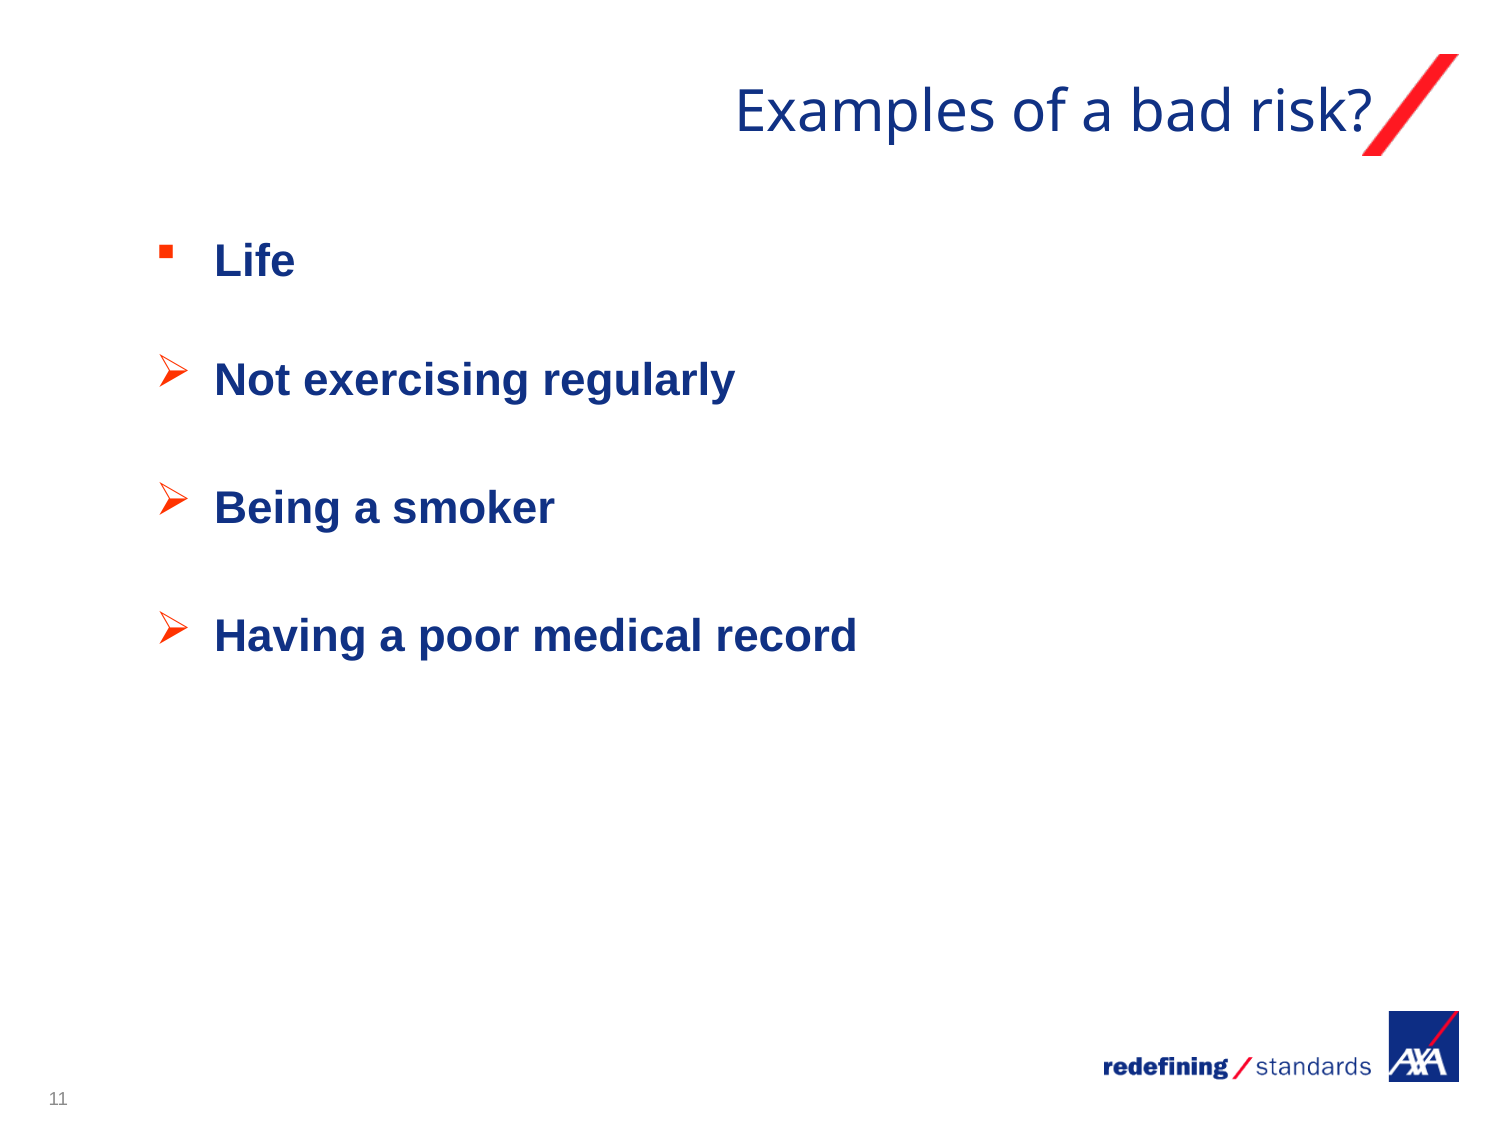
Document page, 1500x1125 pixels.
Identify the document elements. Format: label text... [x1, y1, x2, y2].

title Examples of a bad risk? [103, 45, 1388, 171]
list Life Not exercising regularly Being a smoker Having a poor medical record [140, 222, 1421, 966]
picture [1104, 1011, 1459, 1082]
picture [1388, 54, 1459, 156]
slide_number 11 [5, 1077, 84, 1118]
